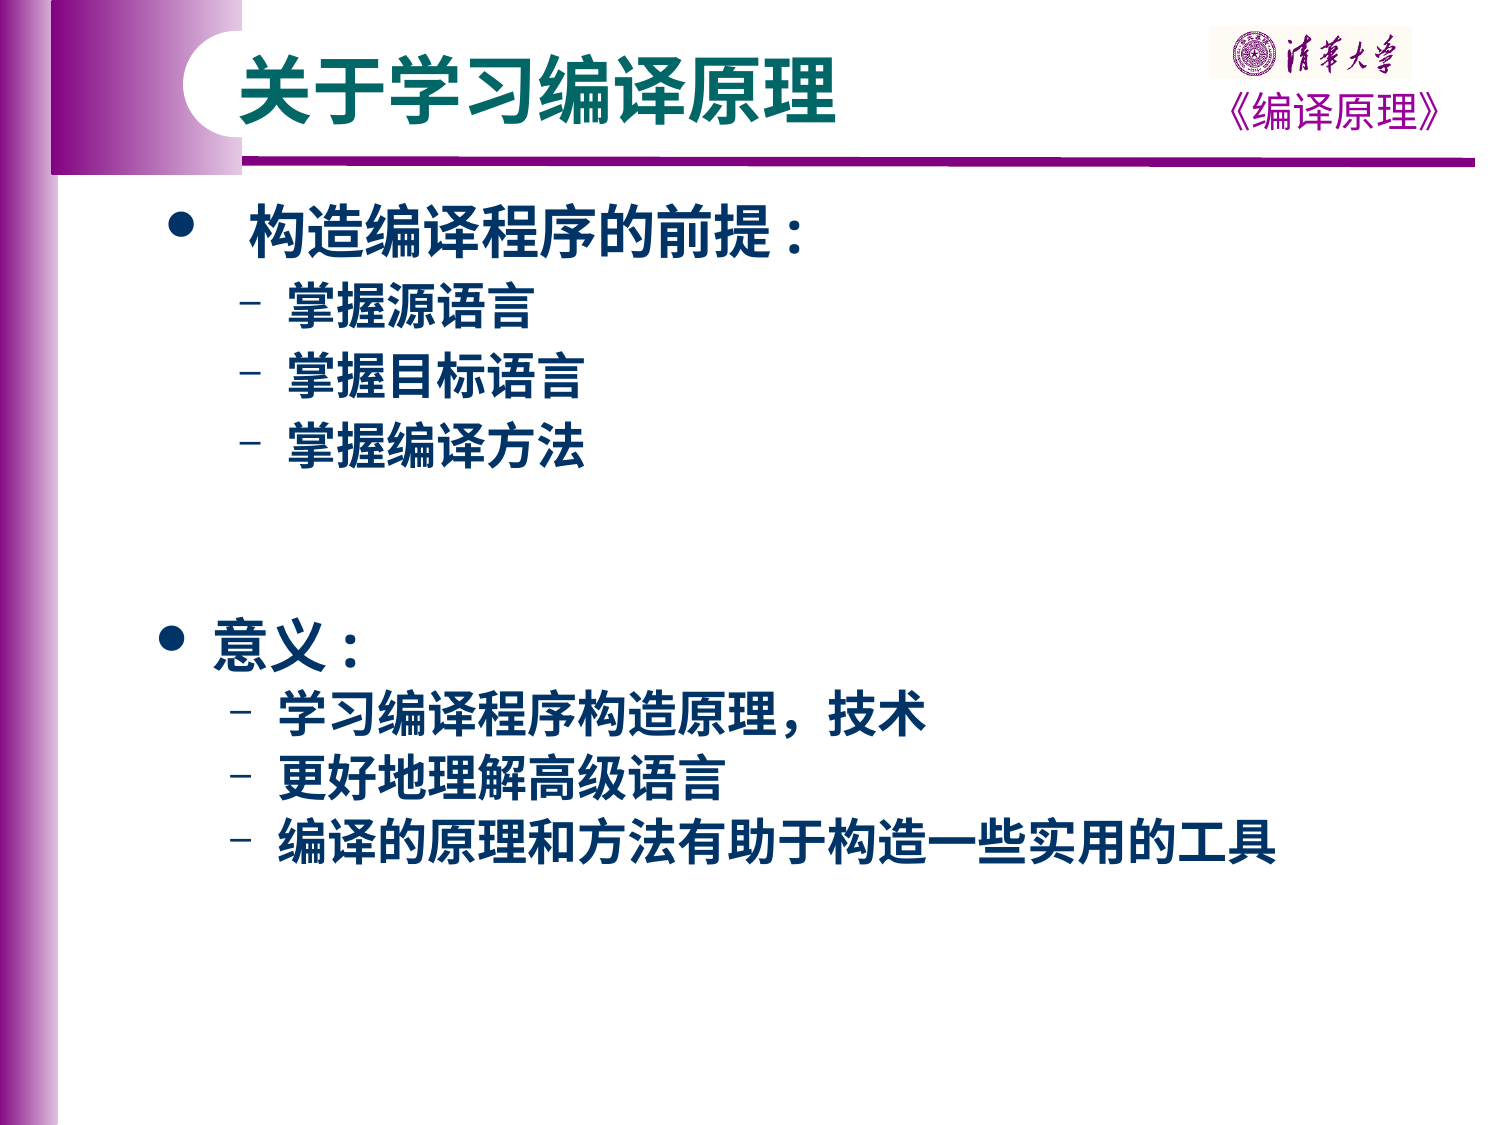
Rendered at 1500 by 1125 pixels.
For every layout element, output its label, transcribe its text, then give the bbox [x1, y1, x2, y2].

text_box 构造编译程序的前提: 掌握源语言 掌握目标语言 掌握编译方法 [149, 187, 1500, 565]
text_box 意义: 学习编译程序构造原理，技术 更好地理解高级语言 编译的原理和方法有助于构造一些实用的工具 [140, 609, 1394, 966]
text_box 关于学习编译原理 [187, 46, 1254, 187]
picture [1210, 26, 1412, 79]
